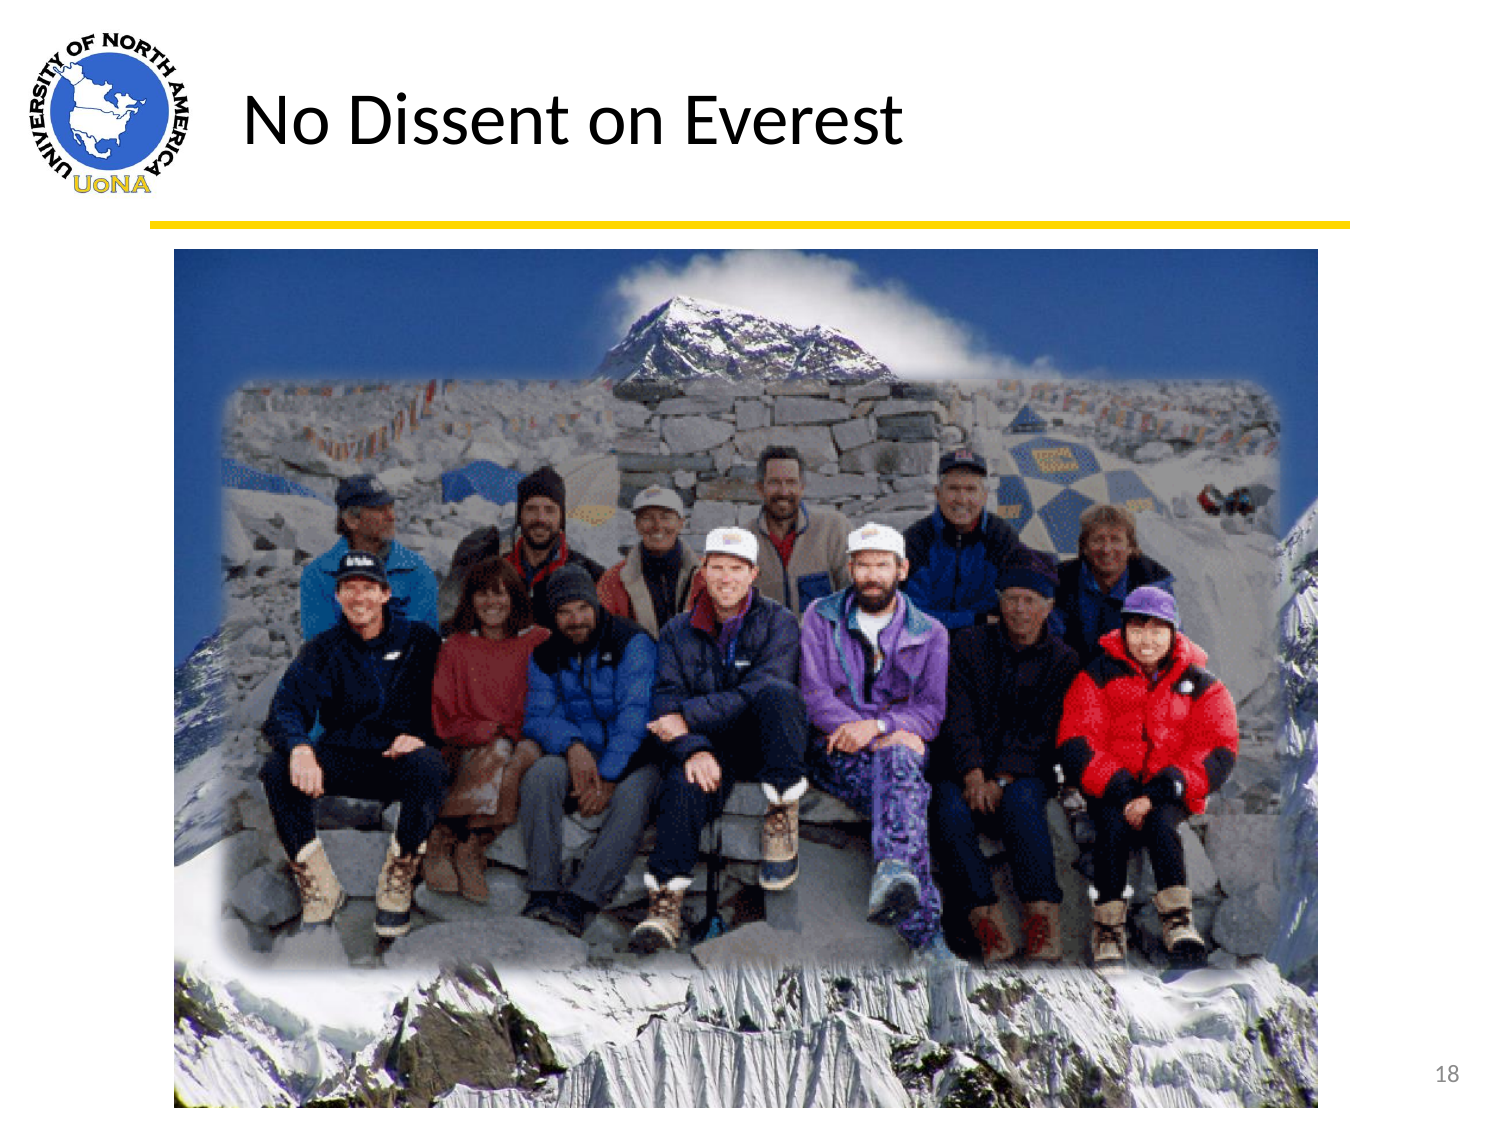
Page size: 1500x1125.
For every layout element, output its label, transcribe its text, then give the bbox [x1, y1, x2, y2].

slide_number 18 [1412, 1042, 1475, 1103]
picture [174, 249, 1319, 1108]
text_box No Dissent on Everest [228, 62, 921, 168]
picture [19, 24, 200, 200]
